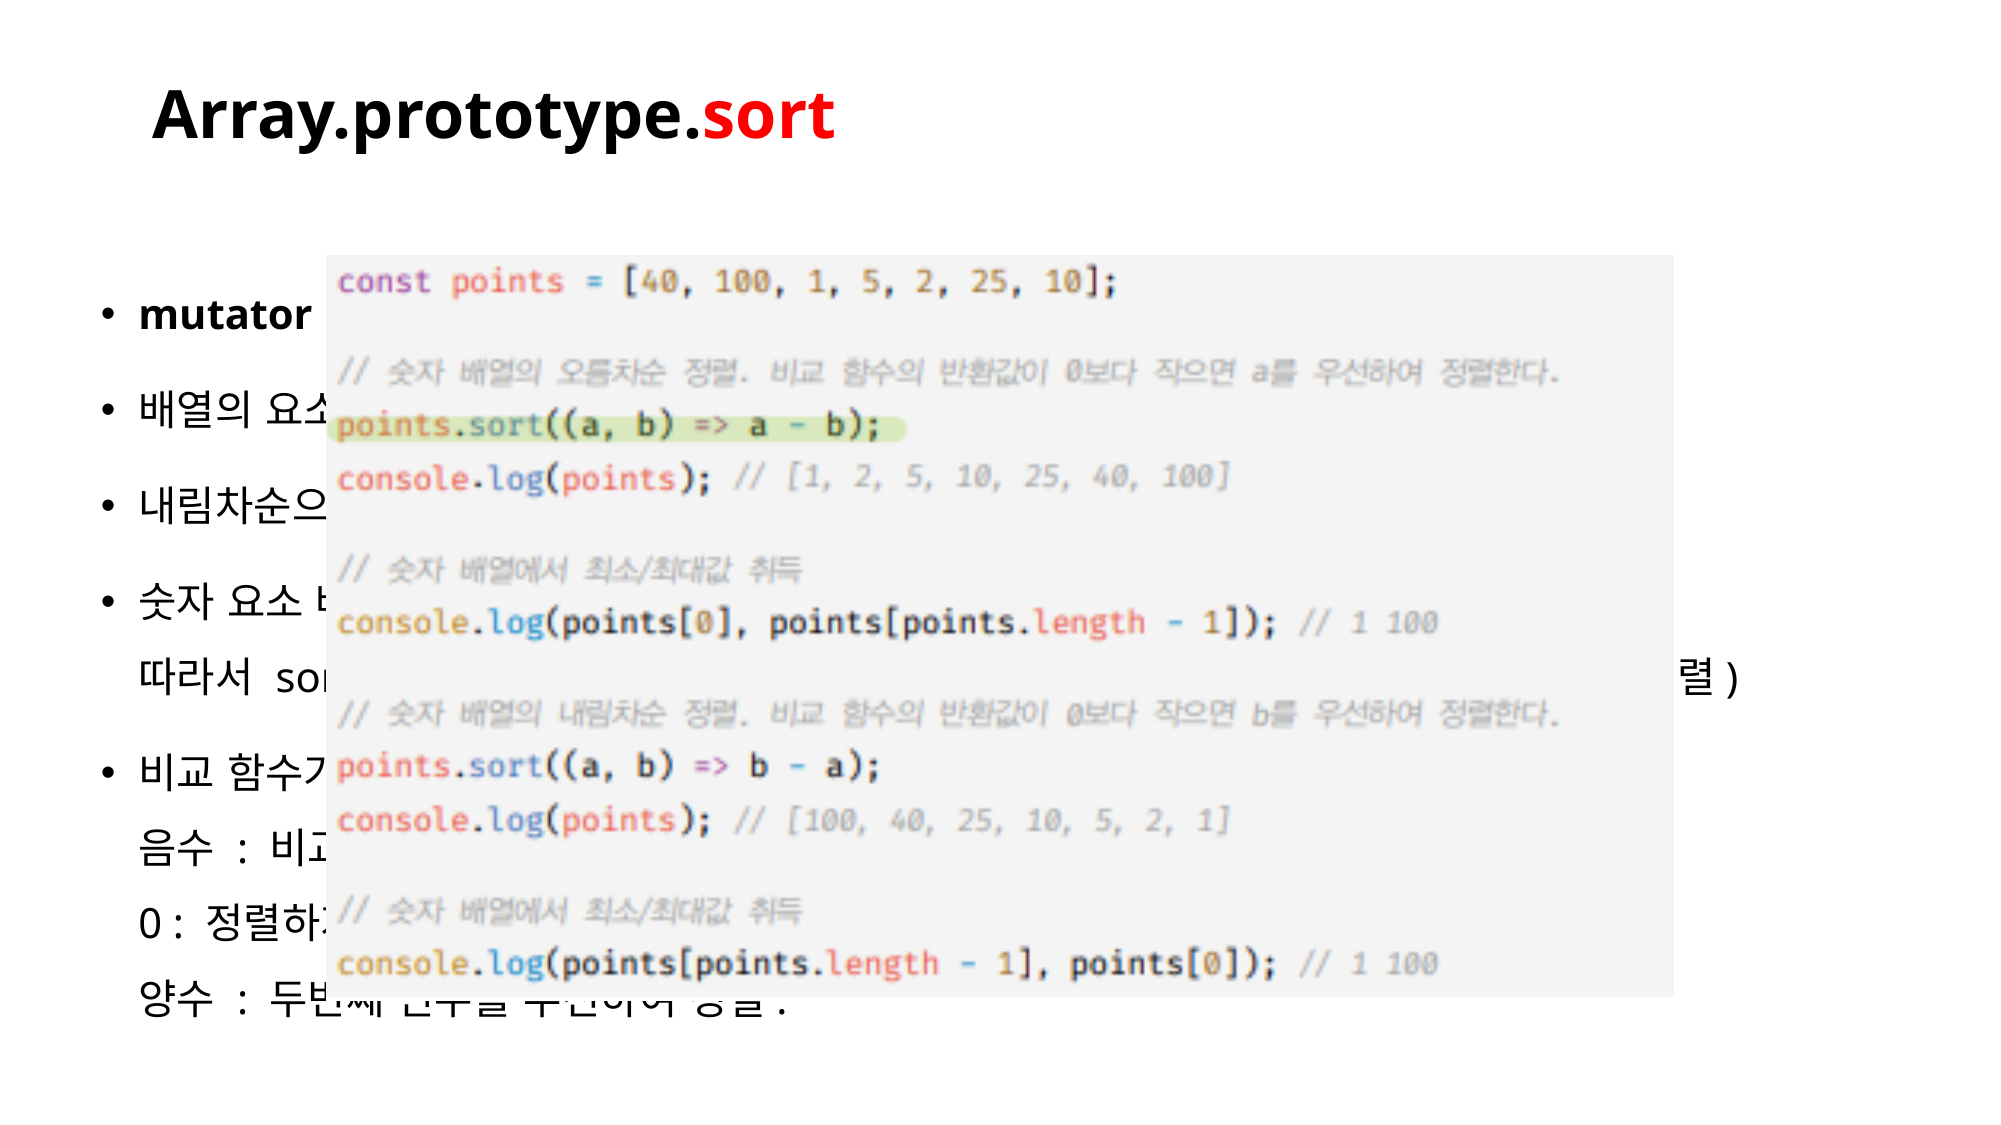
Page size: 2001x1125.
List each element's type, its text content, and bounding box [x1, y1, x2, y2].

title Array.prototype.sort [137, 0, 1863, 235]
picture [326, 255, 1674, 1001]
list mutator method이다. (원본 배열을 직접 변경한다.) 배열의 요소를 (기본 오름차순)정렬한 후 정렬된 배열을 반환. 내림차순으로 정렬하기 위해서는 sort먼저 쓴 후 reverse로 뒤집는다. 숫자 요소 배열을 정렬할 때는 주의가 필요하다. (유니코드 기준이기 때문) 따라서 sort 메서드에 정렬 순서를 정의하는 비교 함수를 인수로 전달해야 한다. (버블정렬) 비교 함수가 리턴하는 값: 음수, 0, 양수 음수 : 비교 함수의 첫번째 인수를 우선하여 정렬. 0 : 정렬하지 않음. 양수 : 두번째 인수를 우선하여 정렬. [85, 255, 1914, 1083]
